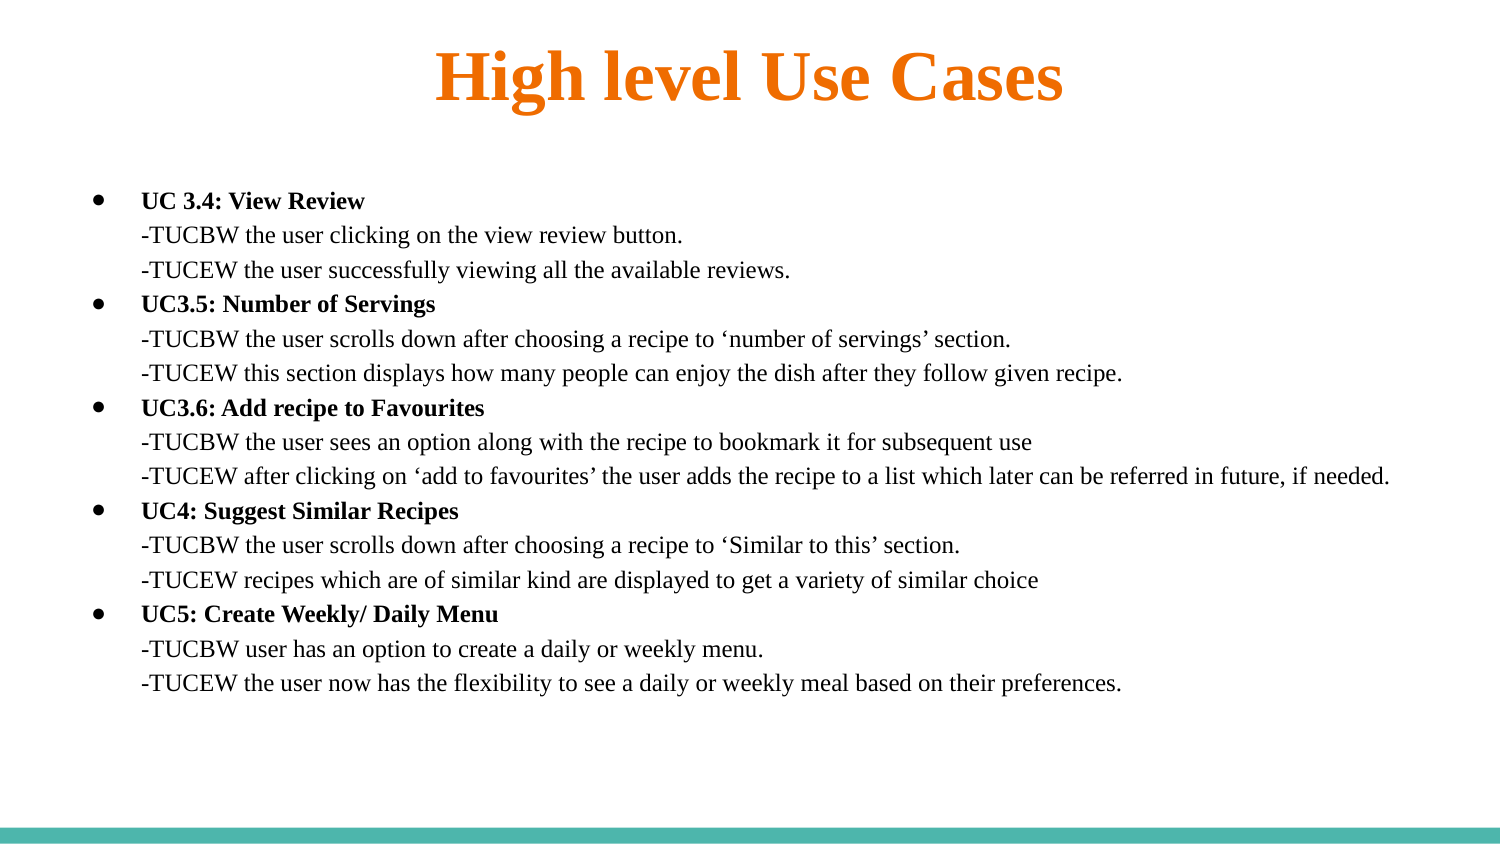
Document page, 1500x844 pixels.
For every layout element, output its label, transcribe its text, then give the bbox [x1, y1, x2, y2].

title High level Use Cases [51, 13, 1449, 130]
list UC 3.4: View Review -TUCBW the user clicking on the view review button. -TUCEW the user successfully viewing all the available reviews. UC3.5: Number of Servings -TUCBW the user scrolls down after choosing a recipe to ‘number of servings’ section. -TUCEW this section displays how many people can enjoy the dish after they follow given recipe. UC3.6: Add recipe to Favourites -TUCBW the user sees an option along with the recipe to bookmark it for subsequent use -TUCEW after clicking on ‘add to favourites’ the user adds the recipe to a list which later can be referred in future, if needed. UC4: Suggest Similar Recipes -TUCBW the user scrolls down after choosing a recipe to ‘Similar to this’ section. -TUCEW recipes which are of similar kind are displayed to get a variety of similar choice UC5: Create Weekly/ Daily Menu -TUCBW user has an option to create a daily or weekly menu. -TUCEW the user now has the flexibility to see a daily or weekly meal based on their preferences. [51, 164, 1449, 820]
